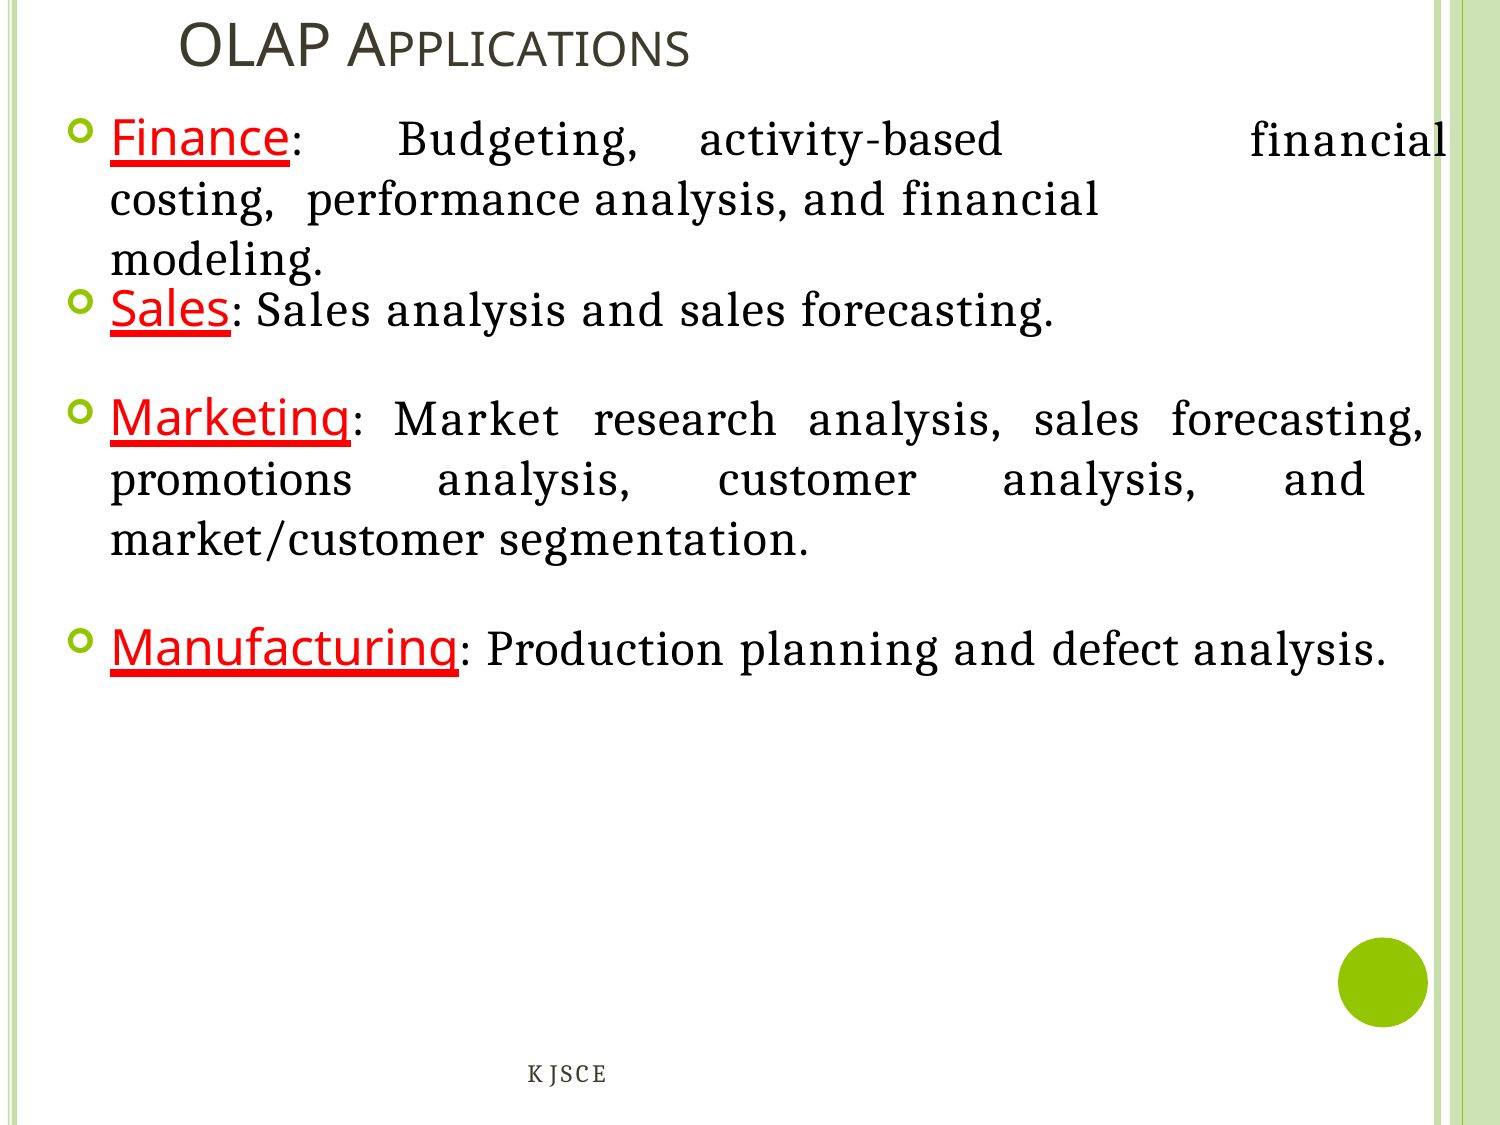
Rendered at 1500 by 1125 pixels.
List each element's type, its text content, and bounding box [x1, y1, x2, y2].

text_box Finance: Budgeting, activity-based costing, performance analysis, and financial modeling. [62, 104, 1204, 274]
text_box financial [1247, 104, 1455, 167]
footer KJSCE [525, 1055, 616, 1125]
title OLAP APPLICATIONS [175, 3, 710, 104]
text_box Sales: Sales analysis and sales forecasting. Marketing: Market research analysis, sales forecasting, promotions analysis, customer analysis, and market/customer segmentation. Manufacturing: Production planning and defect analysis. [62, 274, 1455, 676]
